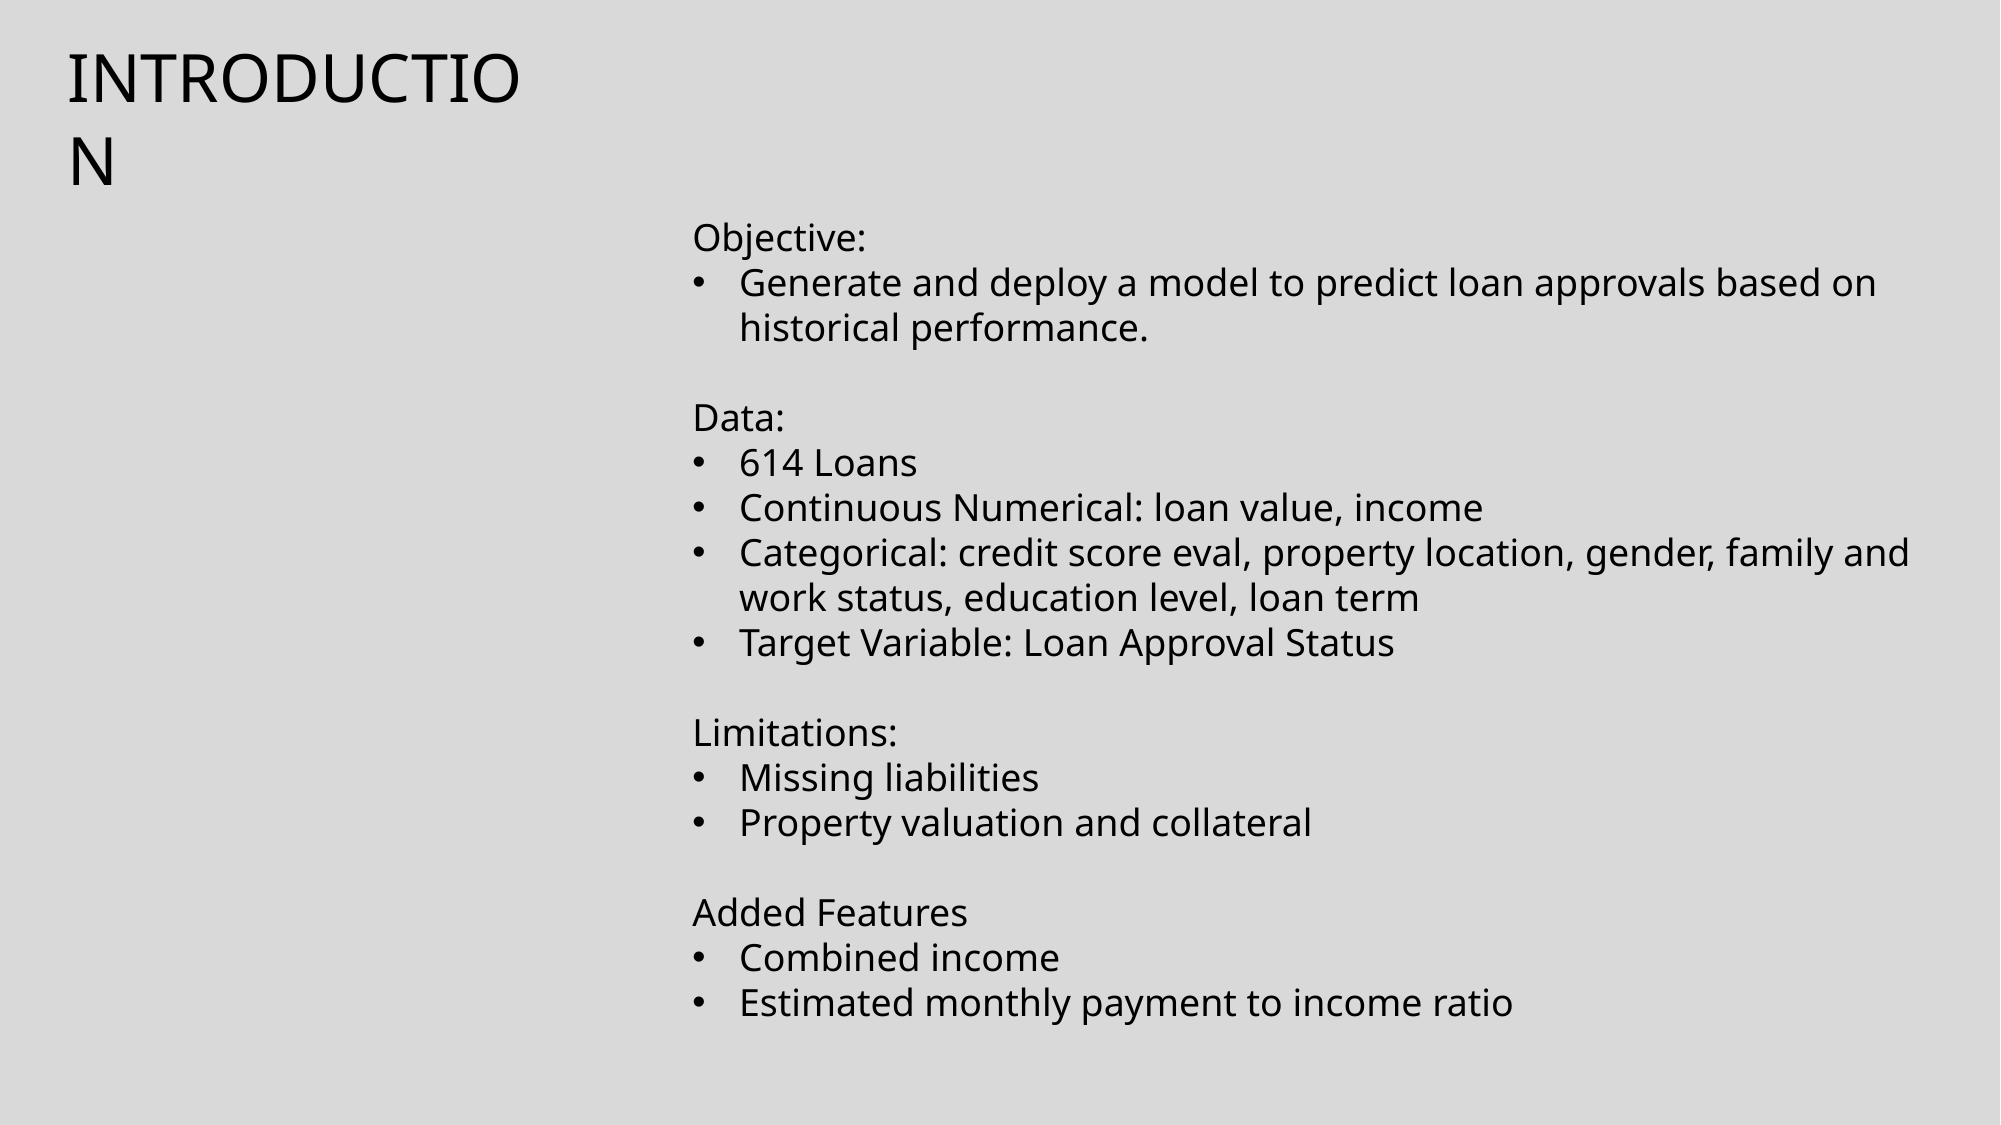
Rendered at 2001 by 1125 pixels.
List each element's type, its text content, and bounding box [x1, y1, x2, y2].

text_box Objective: Generate and deploy a model to predict loan approvals based on historical performance. Data: 614 Loans Continuous Numerical: loan value, income Categorical: credit score eval, property location, gender, family and work status, education level, loan term Target Variable: Loan Approval Status Limitations: Missing liabilities Property valuation and collateral Added Features Combined income Estimated monthly payment to income ratio [677, 206, 1966, 1032]
title Introduction [52, 12, 564, 207]
